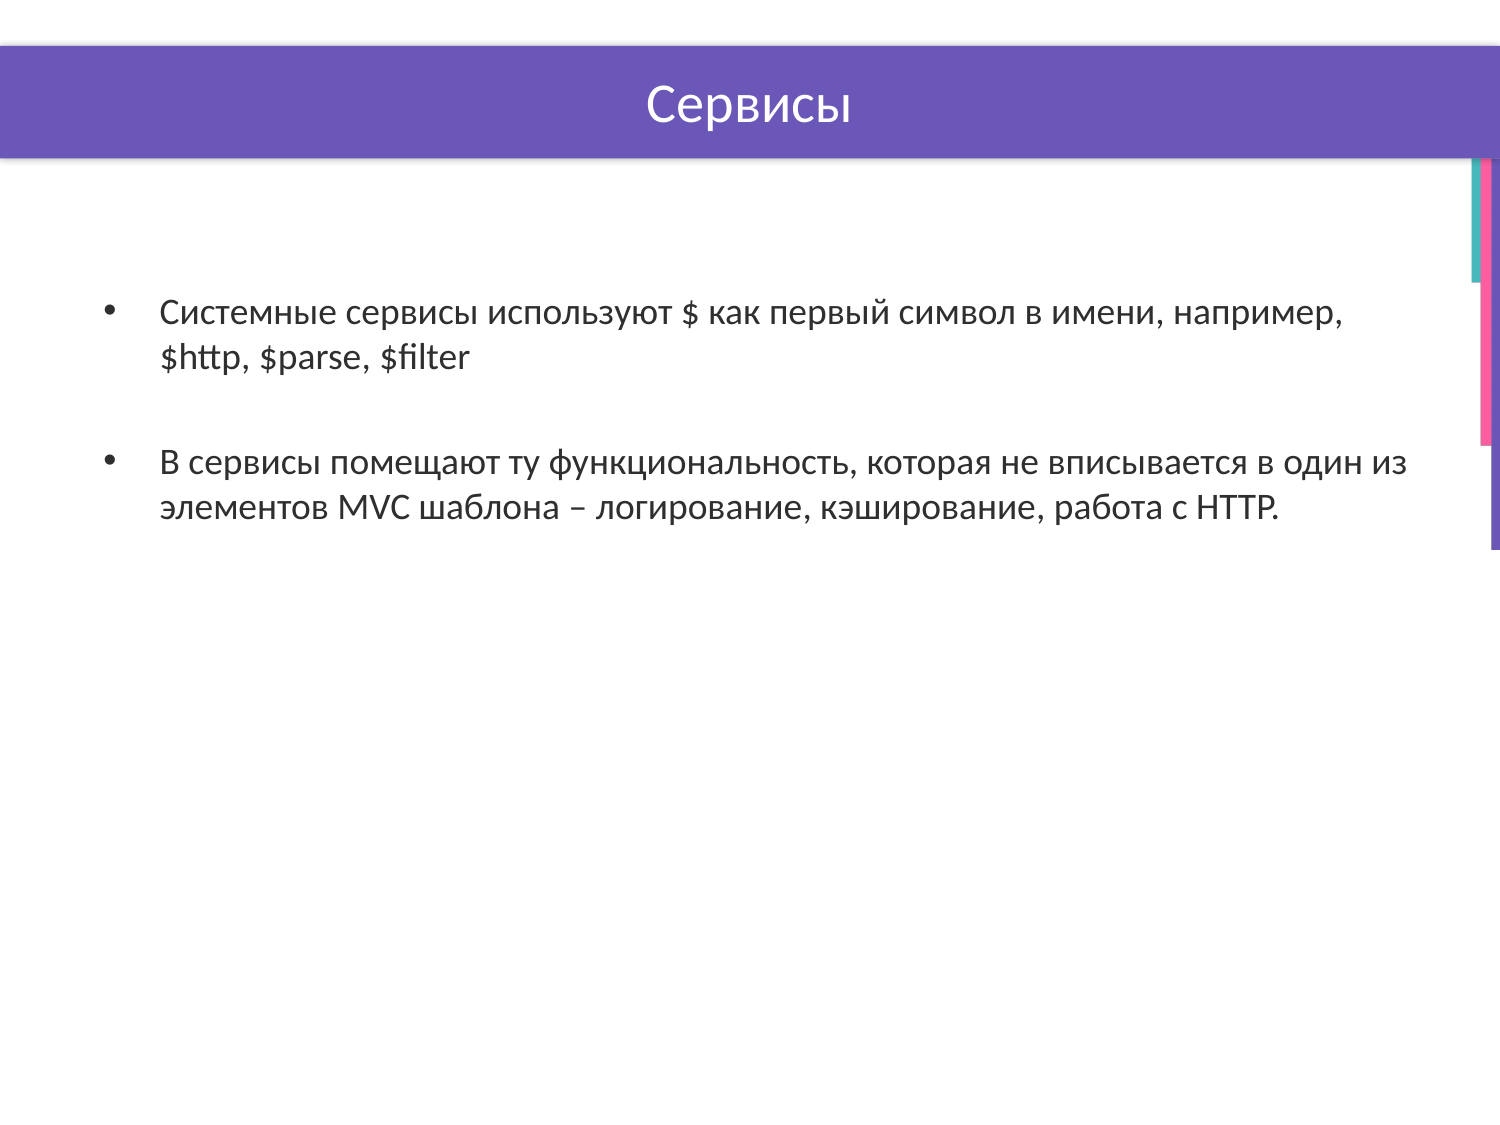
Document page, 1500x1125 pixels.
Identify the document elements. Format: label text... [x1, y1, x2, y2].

picture [1472, 159, 1500, 549]
title Сервисы [75, 45, 1425, 154]
list Системные сервисы используют $ как первый символ в имени, например, $http, $parse, $filter В сервисы помещают ту функциональность, которая не вписывается в один из элементов MVC шаблона – логирование, кэширование, работа с HTTP. [88, 279, 1459, 764]
